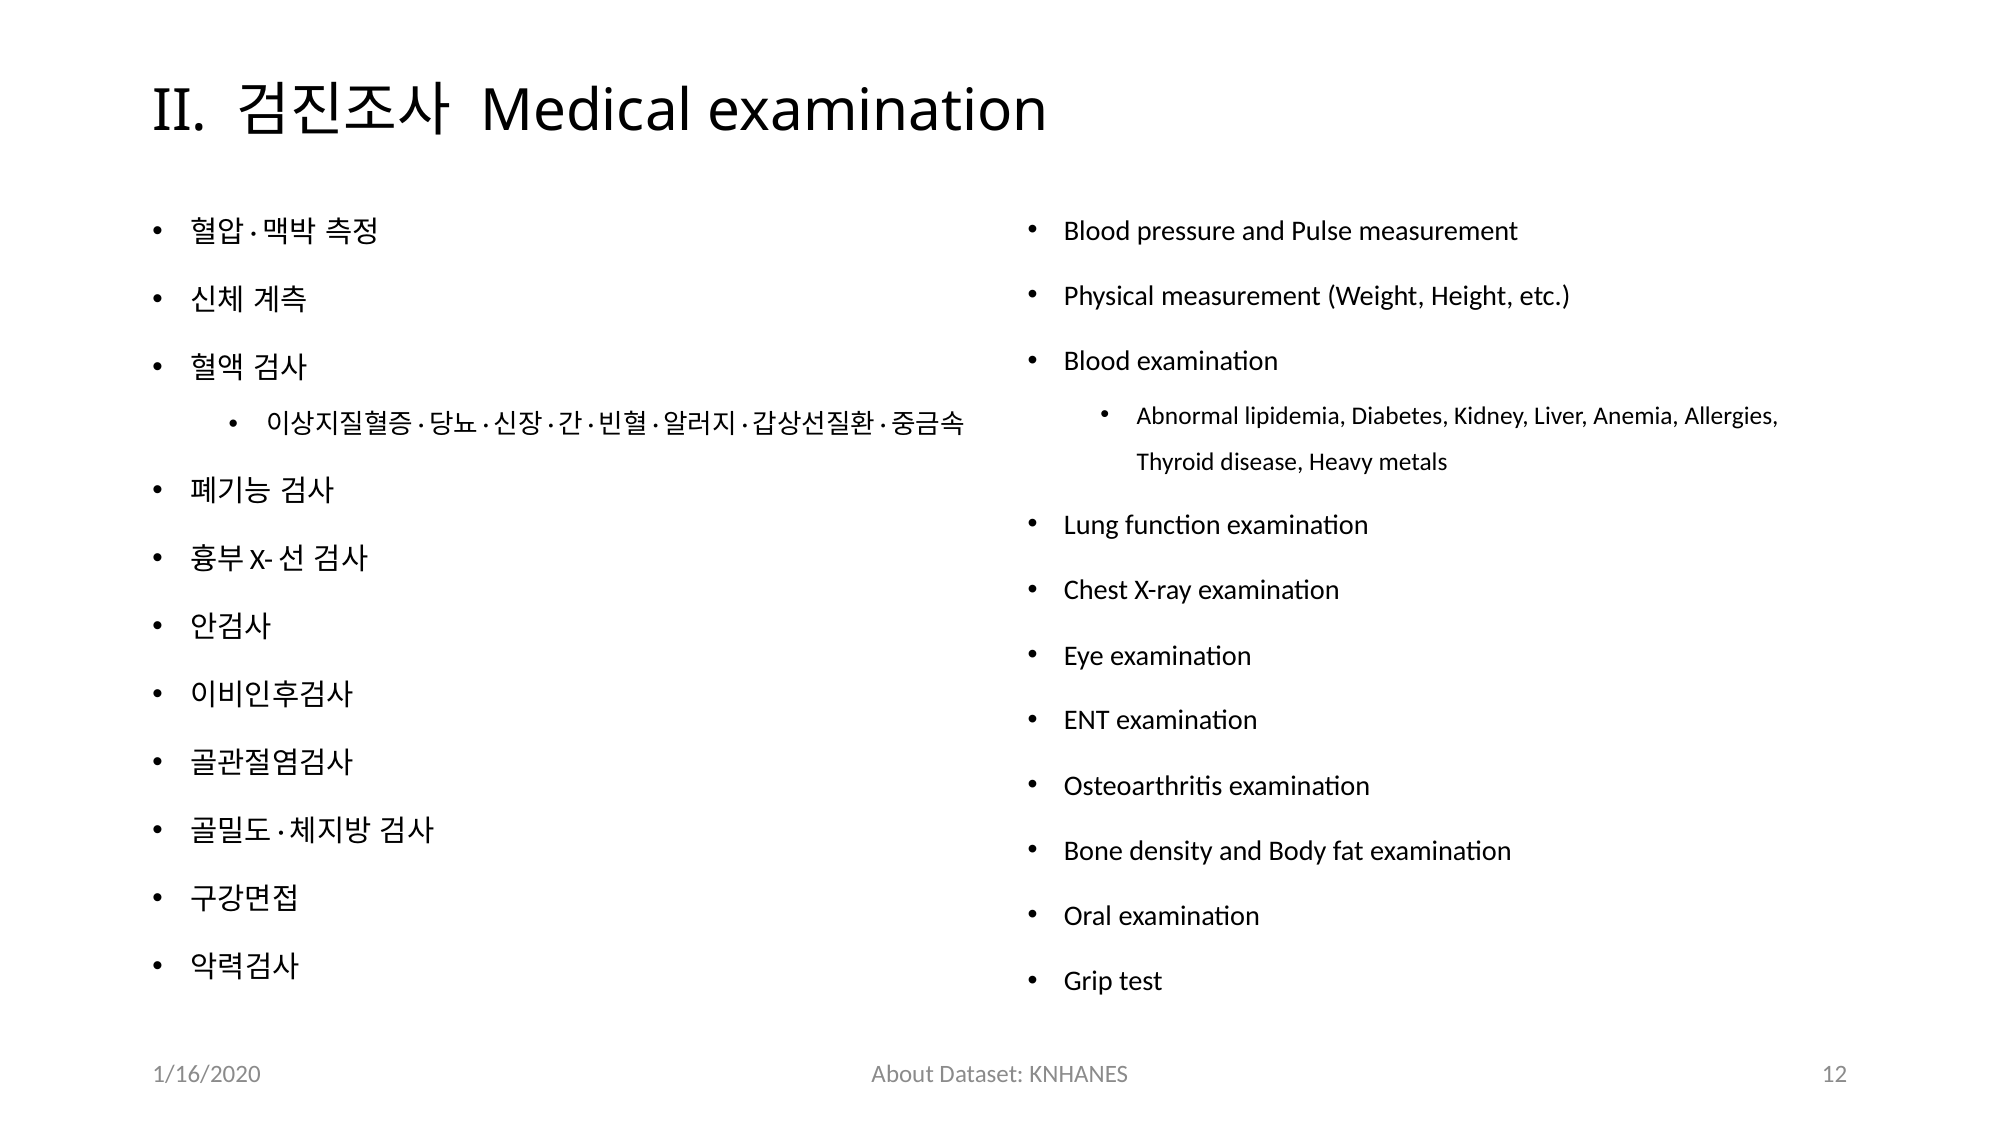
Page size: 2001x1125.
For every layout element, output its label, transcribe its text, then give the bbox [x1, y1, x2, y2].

footer About Dataset: KNHANES [662, 1042, 1338, 1103]
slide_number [137, 1042, 588, 1103]
slide_number 12 [1412, 1042, 1863, 1103]
list 혈압·맥박 측정 신체 계측 혈액 검사 이상지질혈증·당뇨·신장·간·빈혈·알러지·갑상선질환·중금속 폐기능 검사 흉부X-선 검사 안검사 이비인후검사 골관절염검사 골밀도·체지방 검사 구강면접 악력검사 [137, 187, 988, 1014]
list Blood pressure and Pulse measurement Physical measurement (Weight, Height, etc.) Blood examination Abnormal lipidemia, Diabetes, Kidney, Liver, Anemia, Allergies, Thyroid disease, Heavy metals Lung function examination Chest X-ray examination Eye examination ENT examination Osteoarthritis examination Bone density and Body fat examination Oral examination Grip test [1012, 187, 1863, 1014]
title II. 검진조사 Medical examination [137, 59, 1863, 163]
